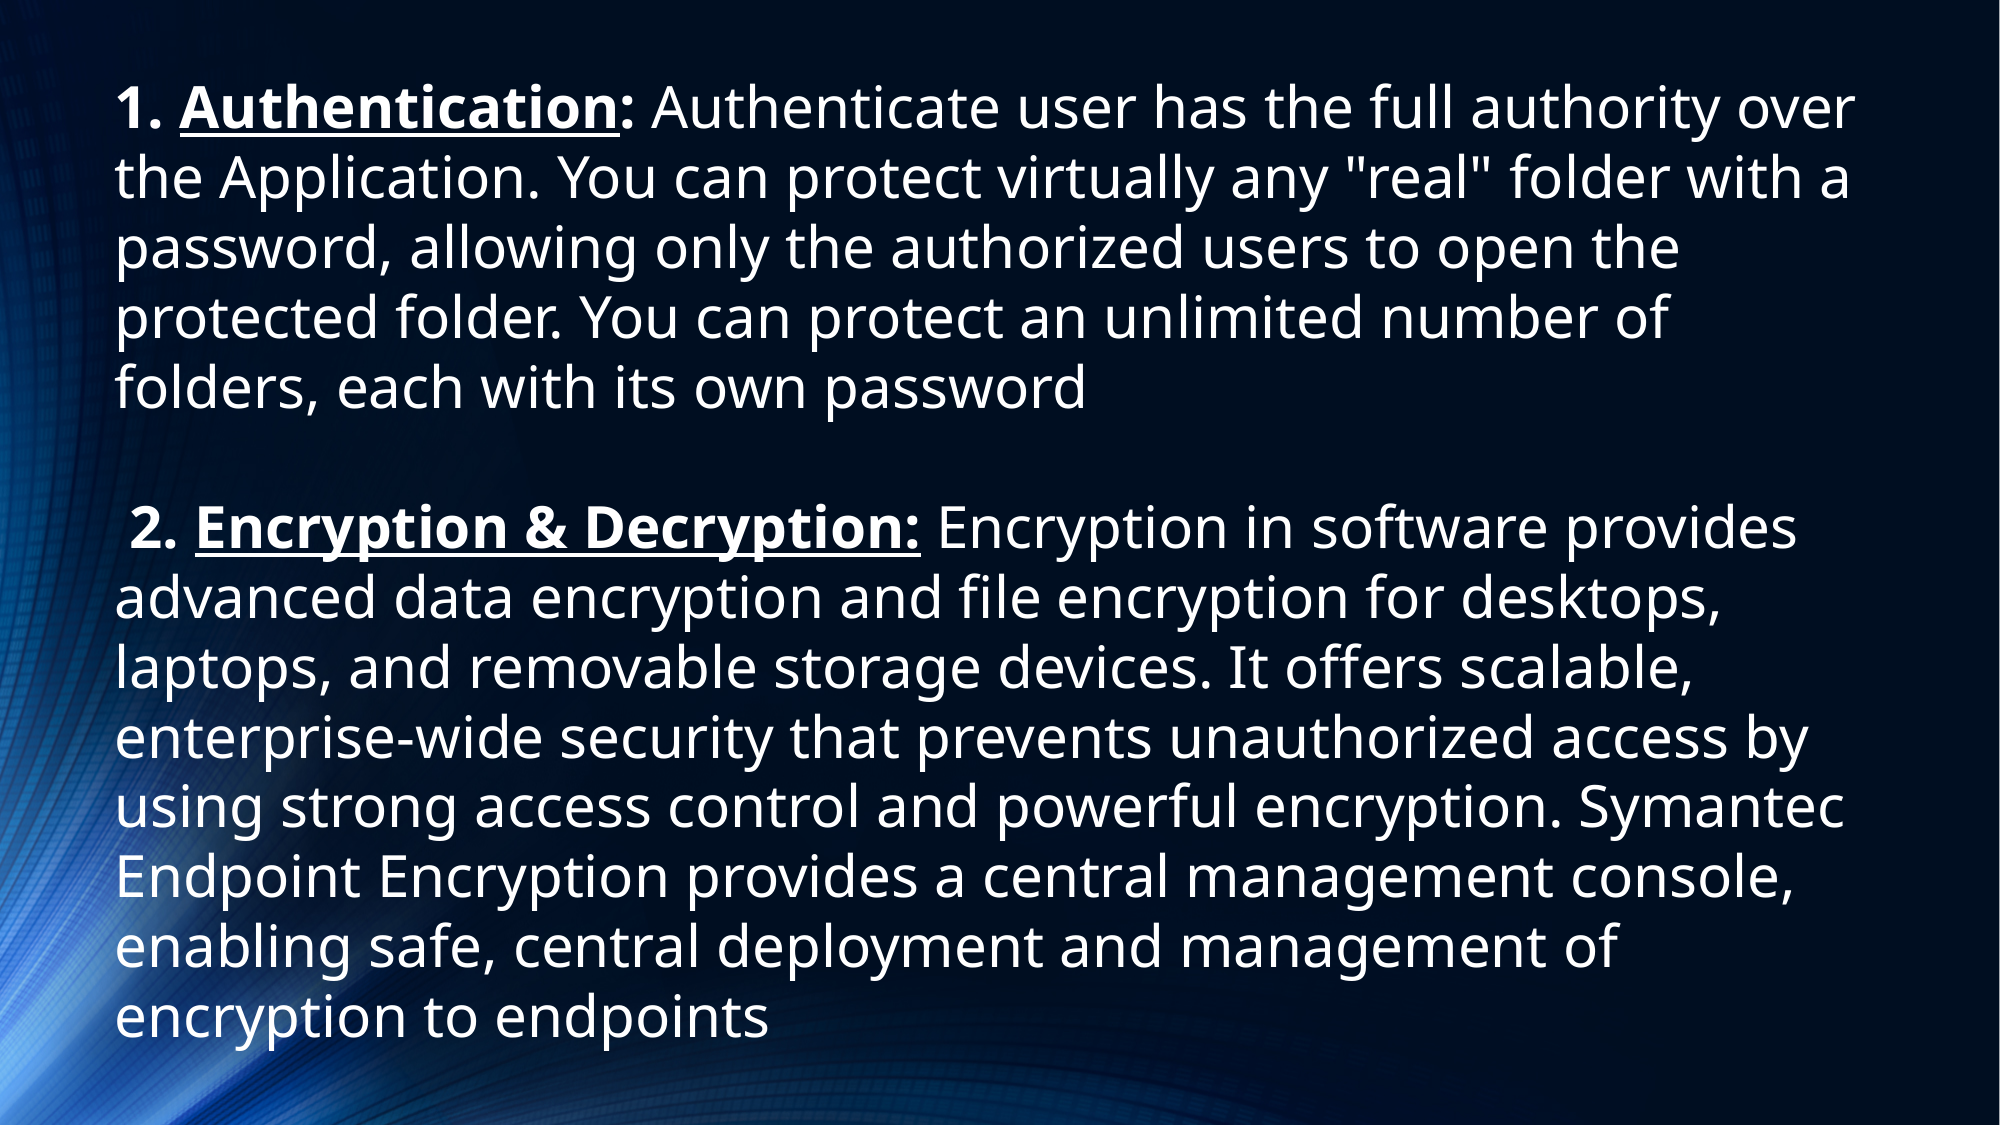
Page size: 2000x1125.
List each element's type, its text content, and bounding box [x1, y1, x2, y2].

picture [0, 0, 2000, 1125]
text_box 1. Authentication: Authenticate user has the full authority over the Application. You can protect virtually any "real" folder with a password, allowing only the authorized users to open the protected folder. You can protect an unlimited number of folders, each with its own password 2. Encryption & Decryption: Encryption in software provides advanced data encryption and file encryption for desktops, laptops, and removable storage devices. It offers scalable, enterprise-wide security that prevents unauthorized access by using strong access control and powerful encryption. Symantec Endpoint Encryption provides a central management console, enabling safe, central deployment and management of encryption to endpoints 3. File lock: With the help of File lock we can lock or unlock any file. [99, 62, 1875, 1125]
